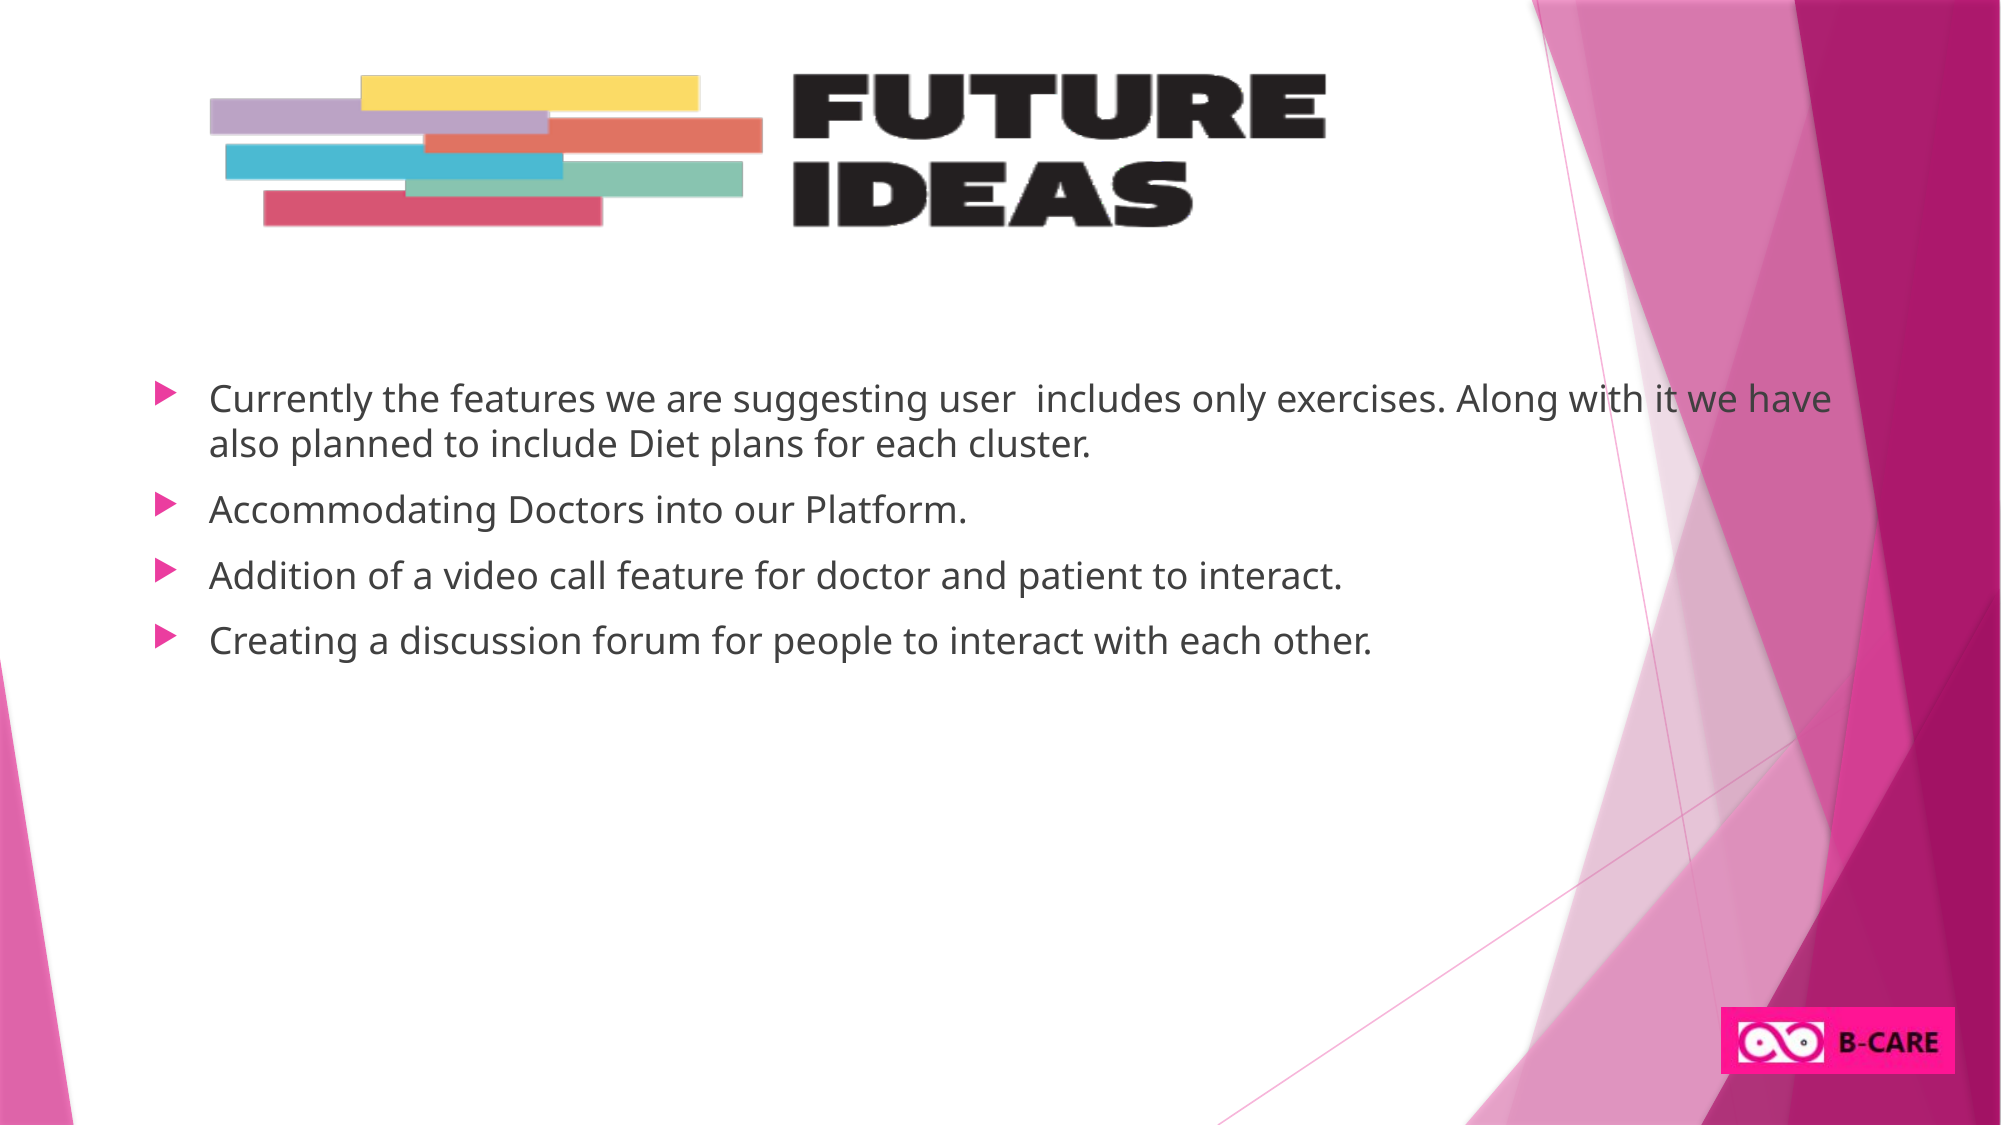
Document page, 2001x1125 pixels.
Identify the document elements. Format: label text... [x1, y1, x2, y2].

picture [199, 66, 1336, 237]
picture [1721, 1007, 1955, 1075]
list Currently the features we are suggesting user includes only exercises. Along with it we have also planned to include Diet plans for each cluster. Accommodating Doctors into our Platform. Addition of a video call feature for doctor and patient to interact. Creating a discussion forum for people to interact with each other. [137, 367, 1863, 890]
